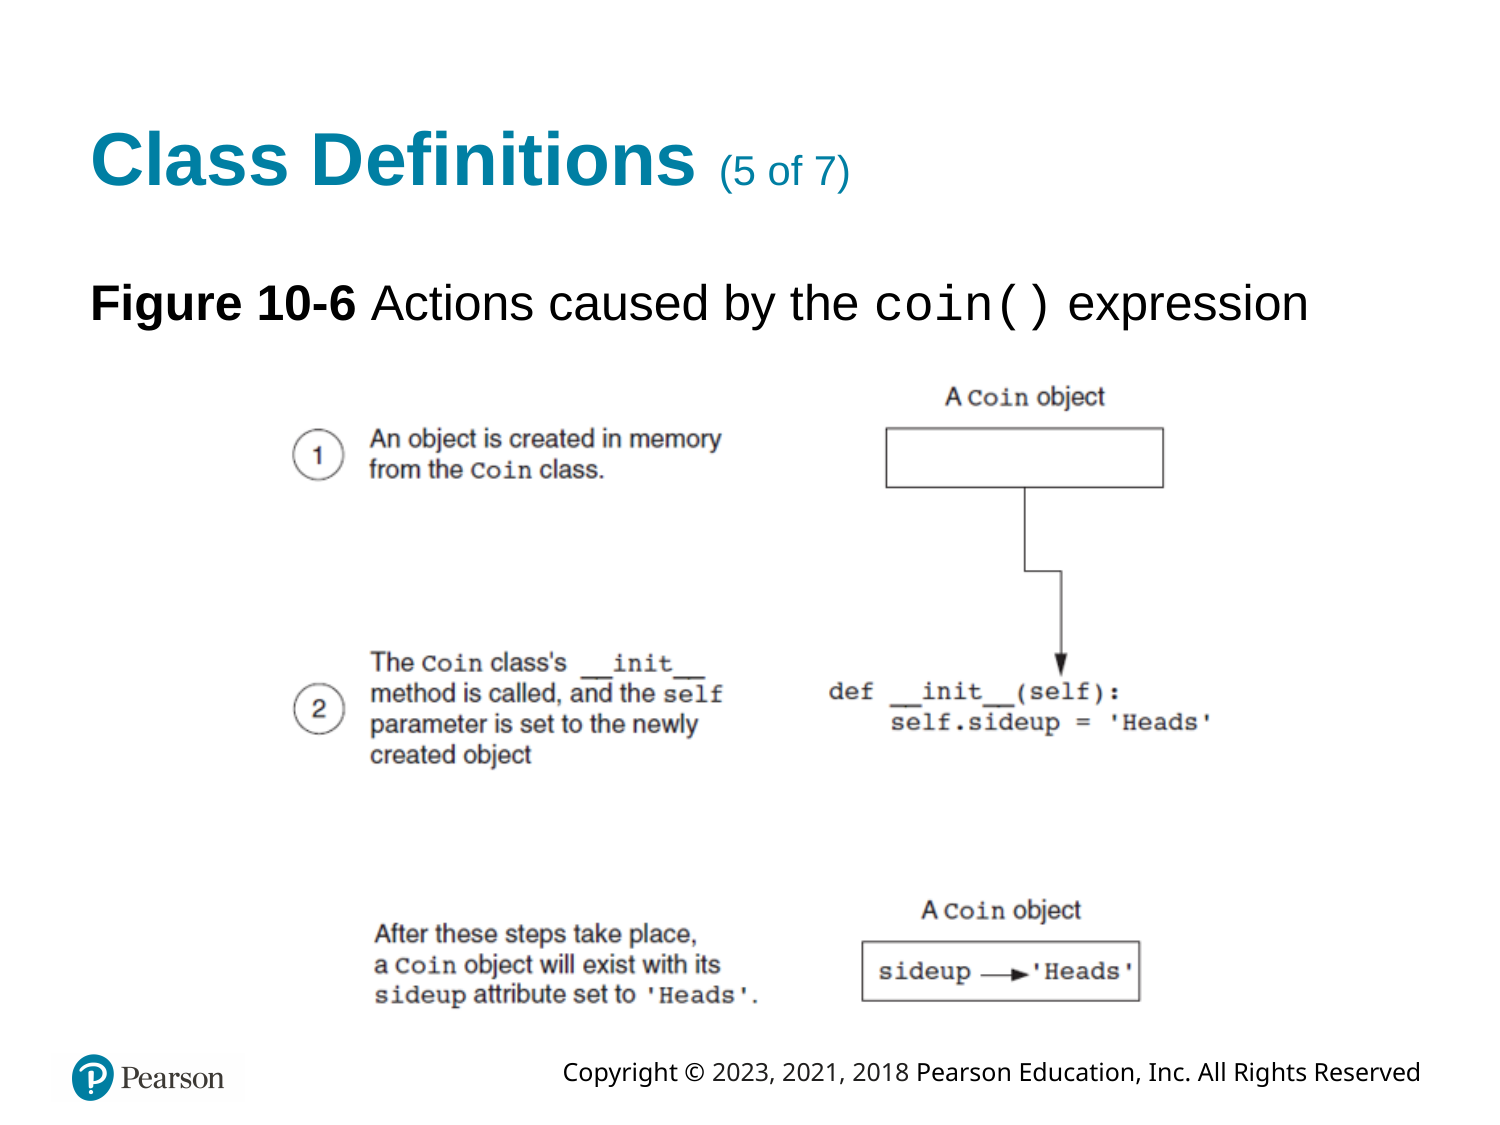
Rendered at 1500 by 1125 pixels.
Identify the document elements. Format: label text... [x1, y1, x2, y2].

title Class Definitions (5 of 7) [75, 35, 1425, 216]
picture [51, 1053, 245, 1102]
list Figure 10-6 Actions caused by the coin() expression [75, 255, 1425, 338]
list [268, 364, 1232, 1031]
